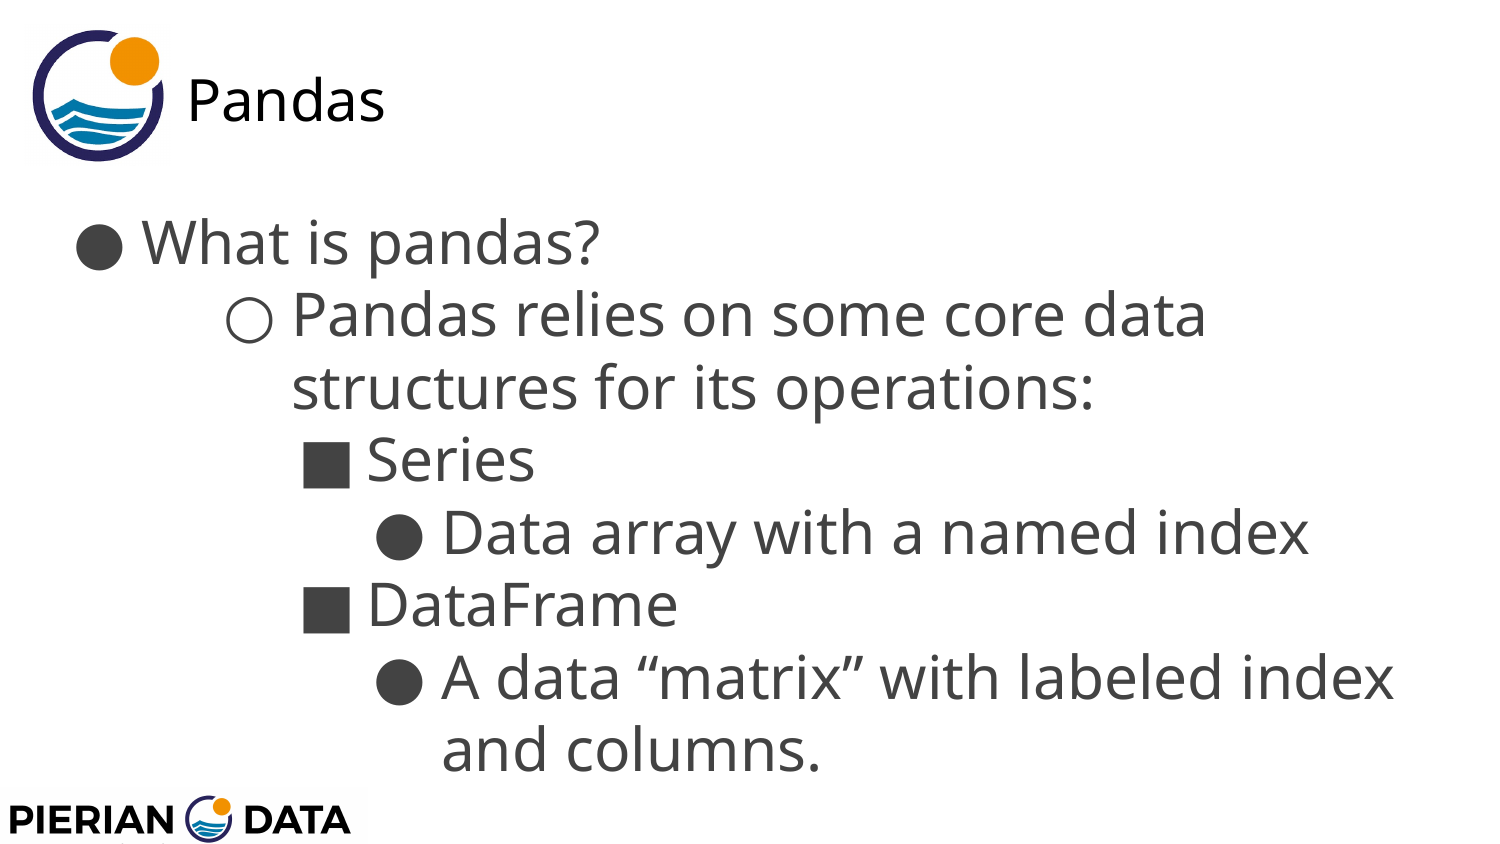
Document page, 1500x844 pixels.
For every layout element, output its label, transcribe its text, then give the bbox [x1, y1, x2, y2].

picture [24, 24, 172, 167]
picture [0, 787, 368, 844]
title Pandas [176, 48, 1449, 143]
list What is pandas? Pandas relies on some core data structures for its operations: Series Data array with a named index DataFrame A data “matrix” with labeled index and columns. [51, 189, 1476, 750]
